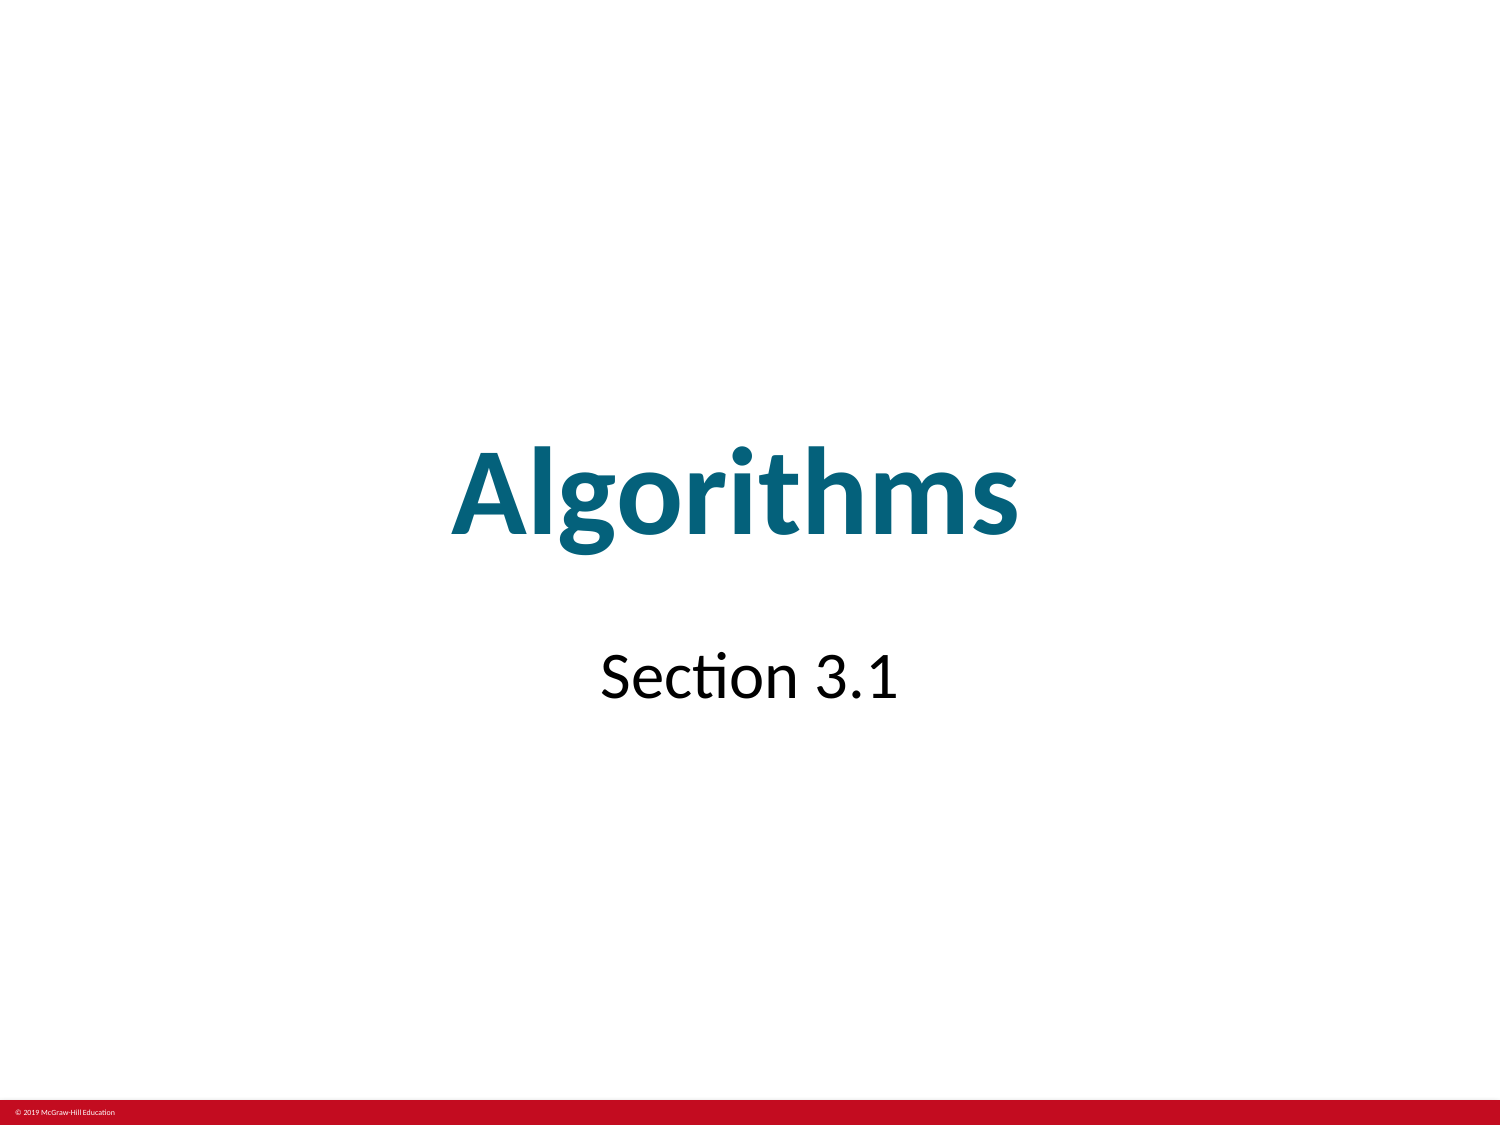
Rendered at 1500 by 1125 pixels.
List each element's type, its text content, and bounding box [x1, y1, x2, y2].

list Section 3.1 [525, 624, 975, 730]
title Algorithms [0, 387, 1500, 583]
